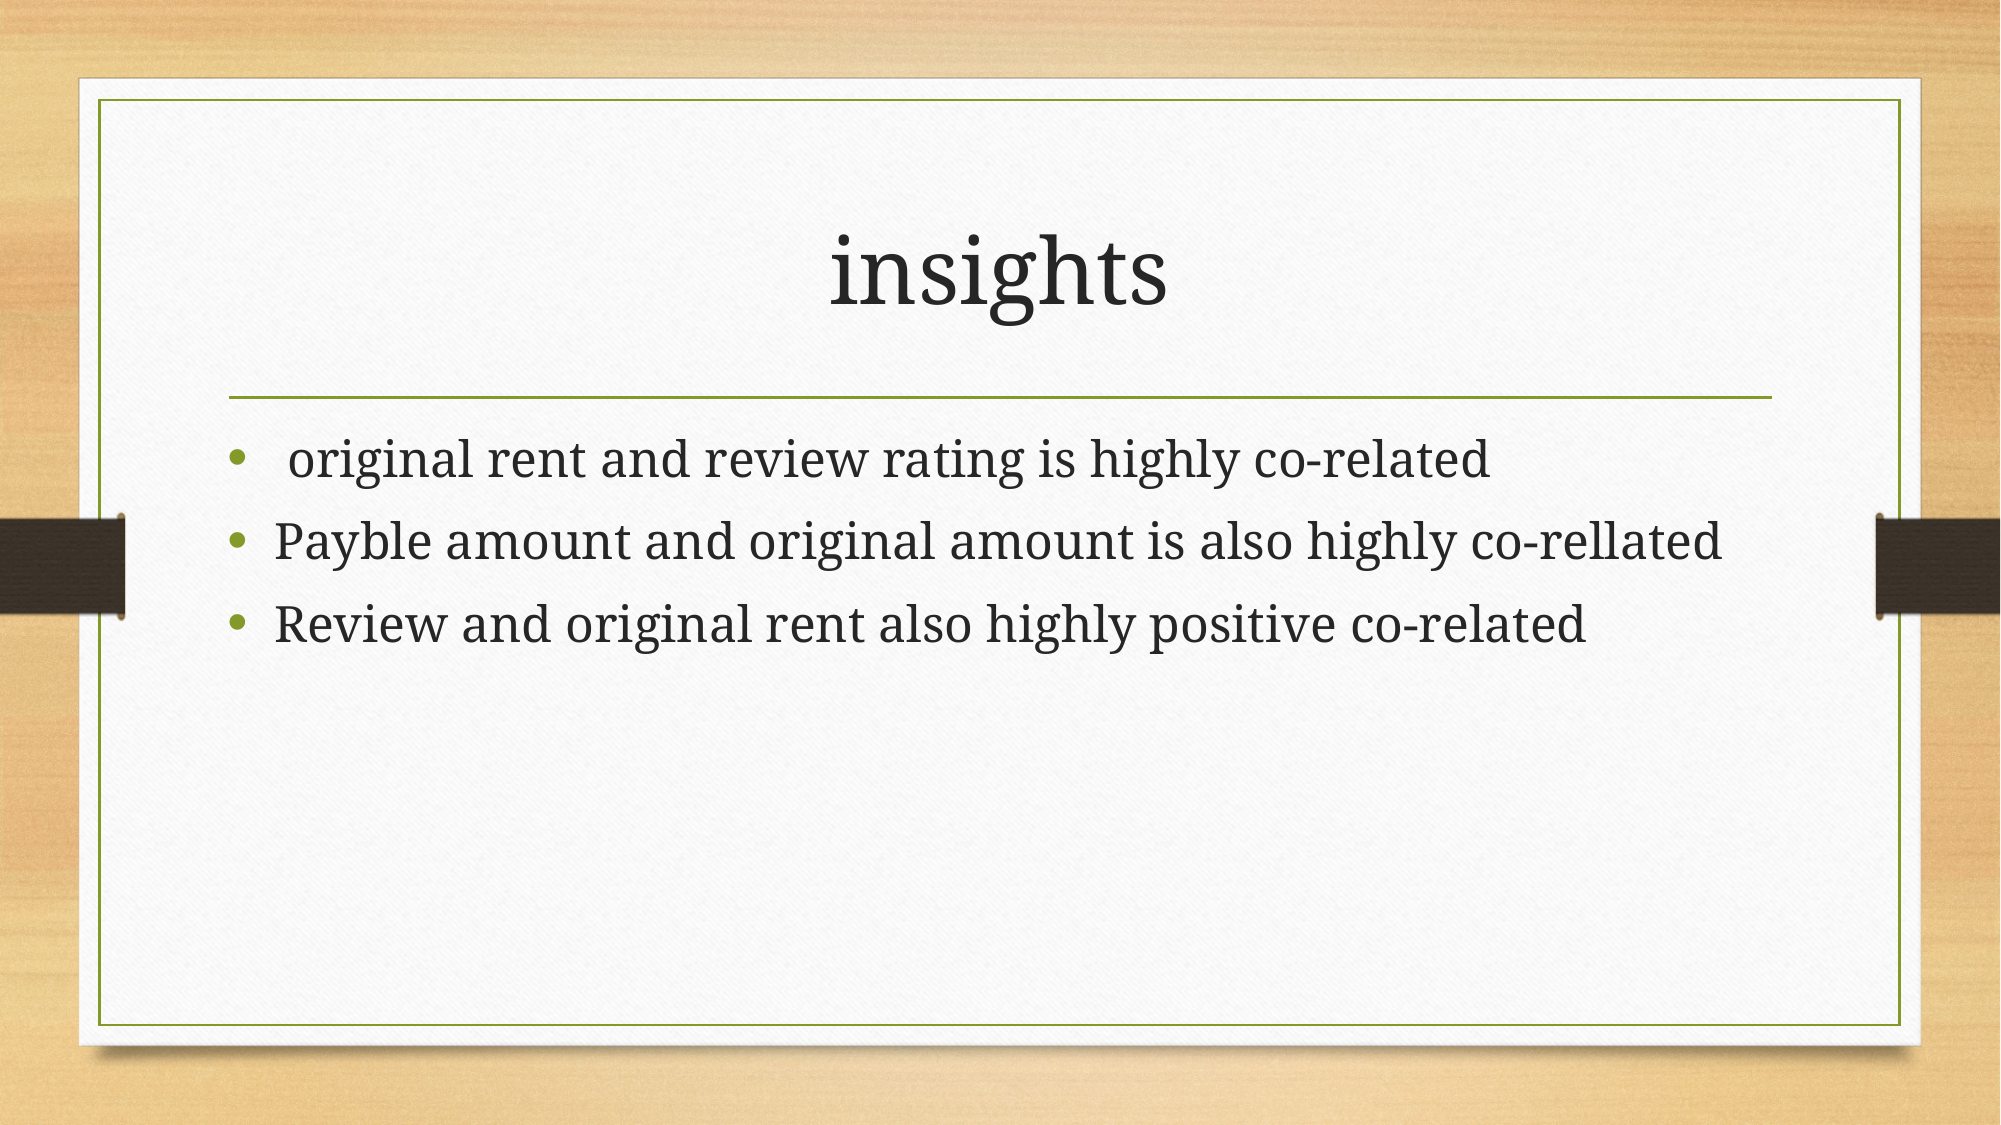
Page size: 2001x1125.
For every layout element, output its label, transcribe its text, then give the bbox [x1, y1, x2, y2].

list original rent and review rating is highly co-related Payble amount and original amount is also highly co-rellated Review and original rent also highly positive co-related [212, 419, 1788, 964]
title insights [212, 161, 1788, 375]
picture [0, 0, 2001, 1125]
